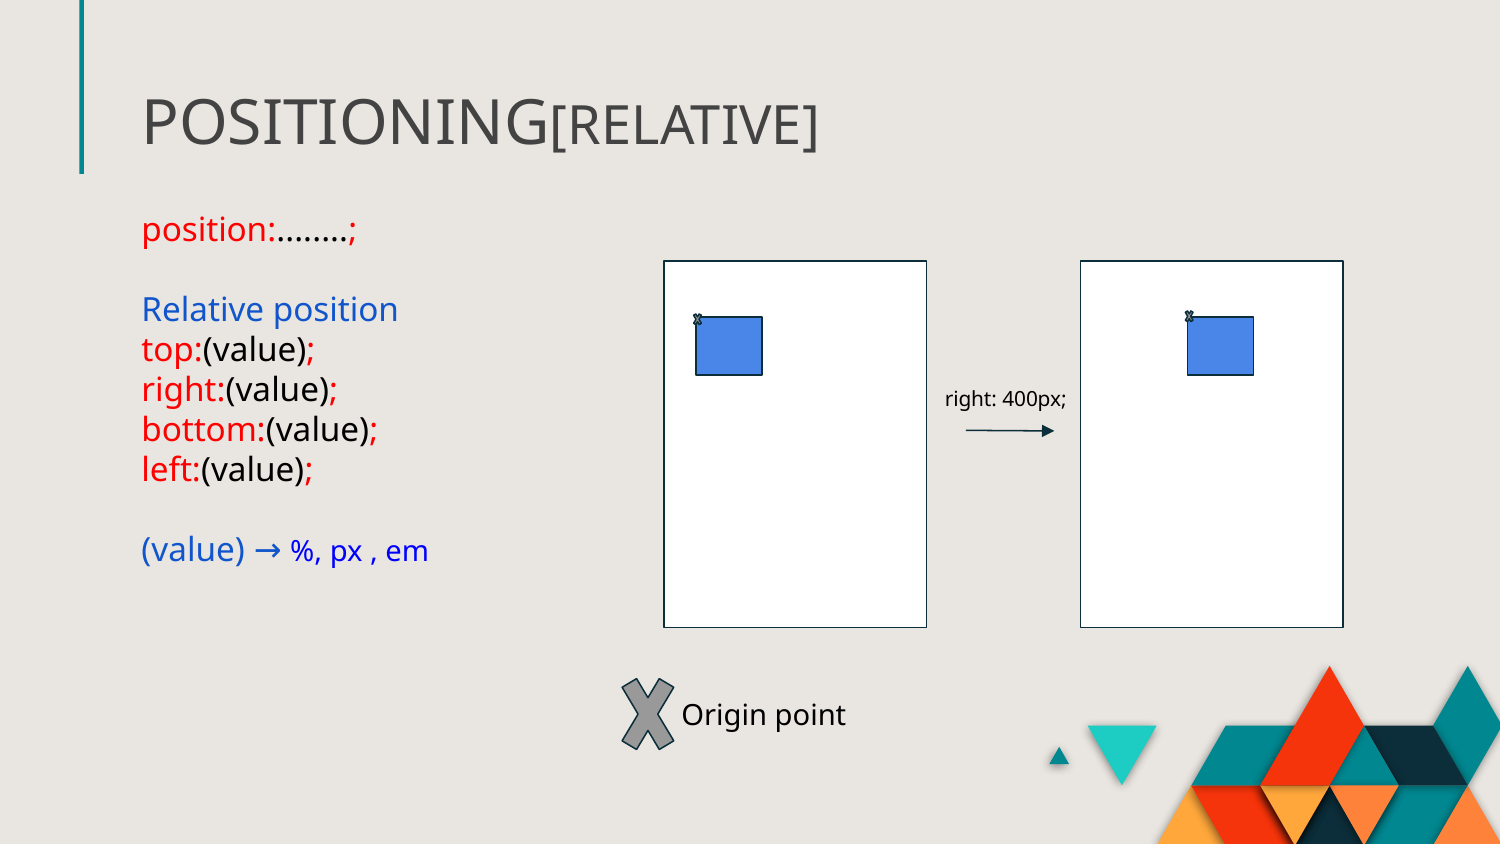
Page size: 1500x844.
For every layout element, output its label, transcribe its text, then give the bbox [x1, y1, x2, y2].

text_box [693, 313, 702, 325]
text_box right: 400px; [929, 370, 1155, 420]
text_box [664, 261, 927, 628]
text_box [1187, 317, 1254, 376]
text_box Origin point [666, 681, 1009, 735]
text_box position:........; Relative position top:(value); right:(value); bottom:(value); left:(value); (value) → %, px , em [126, 193, 1415, 778]
text_box [1080, 261, 1343, 628]
text_box [1185, 310, 1194, 322]
text_box [622, 678, 674, 750]
title POSITIONING[RELATIVE] [126, 76, 1455, 172]
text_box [967, 432, 1041, 436]
text_box [696, 317, 763, 376]
